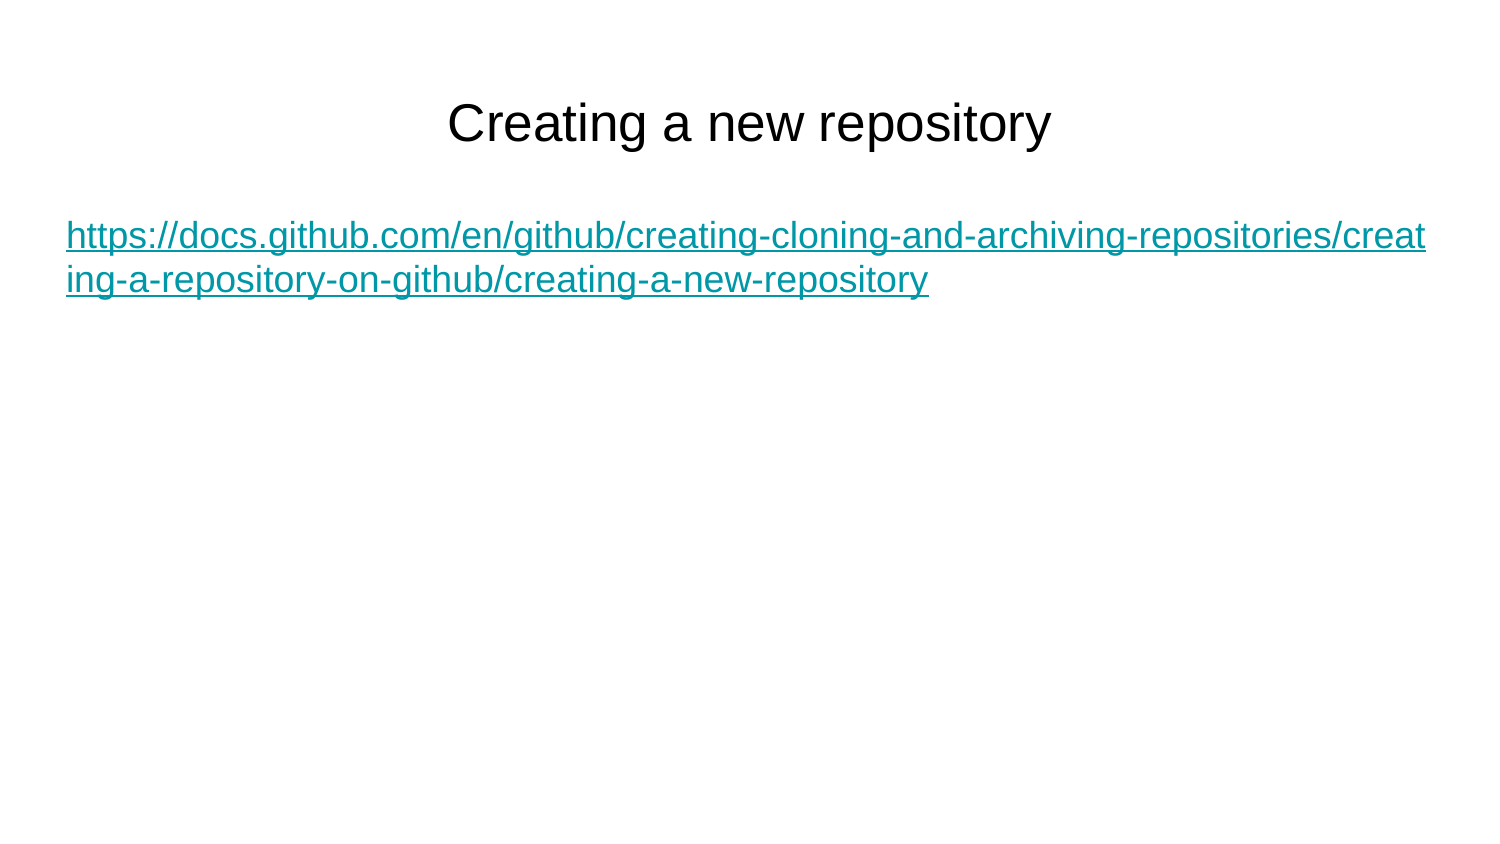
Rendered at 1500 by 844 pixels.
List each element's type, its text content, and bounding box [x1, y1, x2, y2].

title Creating a new repository [51, 72, 1449, 167]
list https://docs.github.com/en/github/creating-cloning-and-archiving-repositories/creating-a-repository-on-github/creating-a-new-repository [51, 189, 1449, 750]
